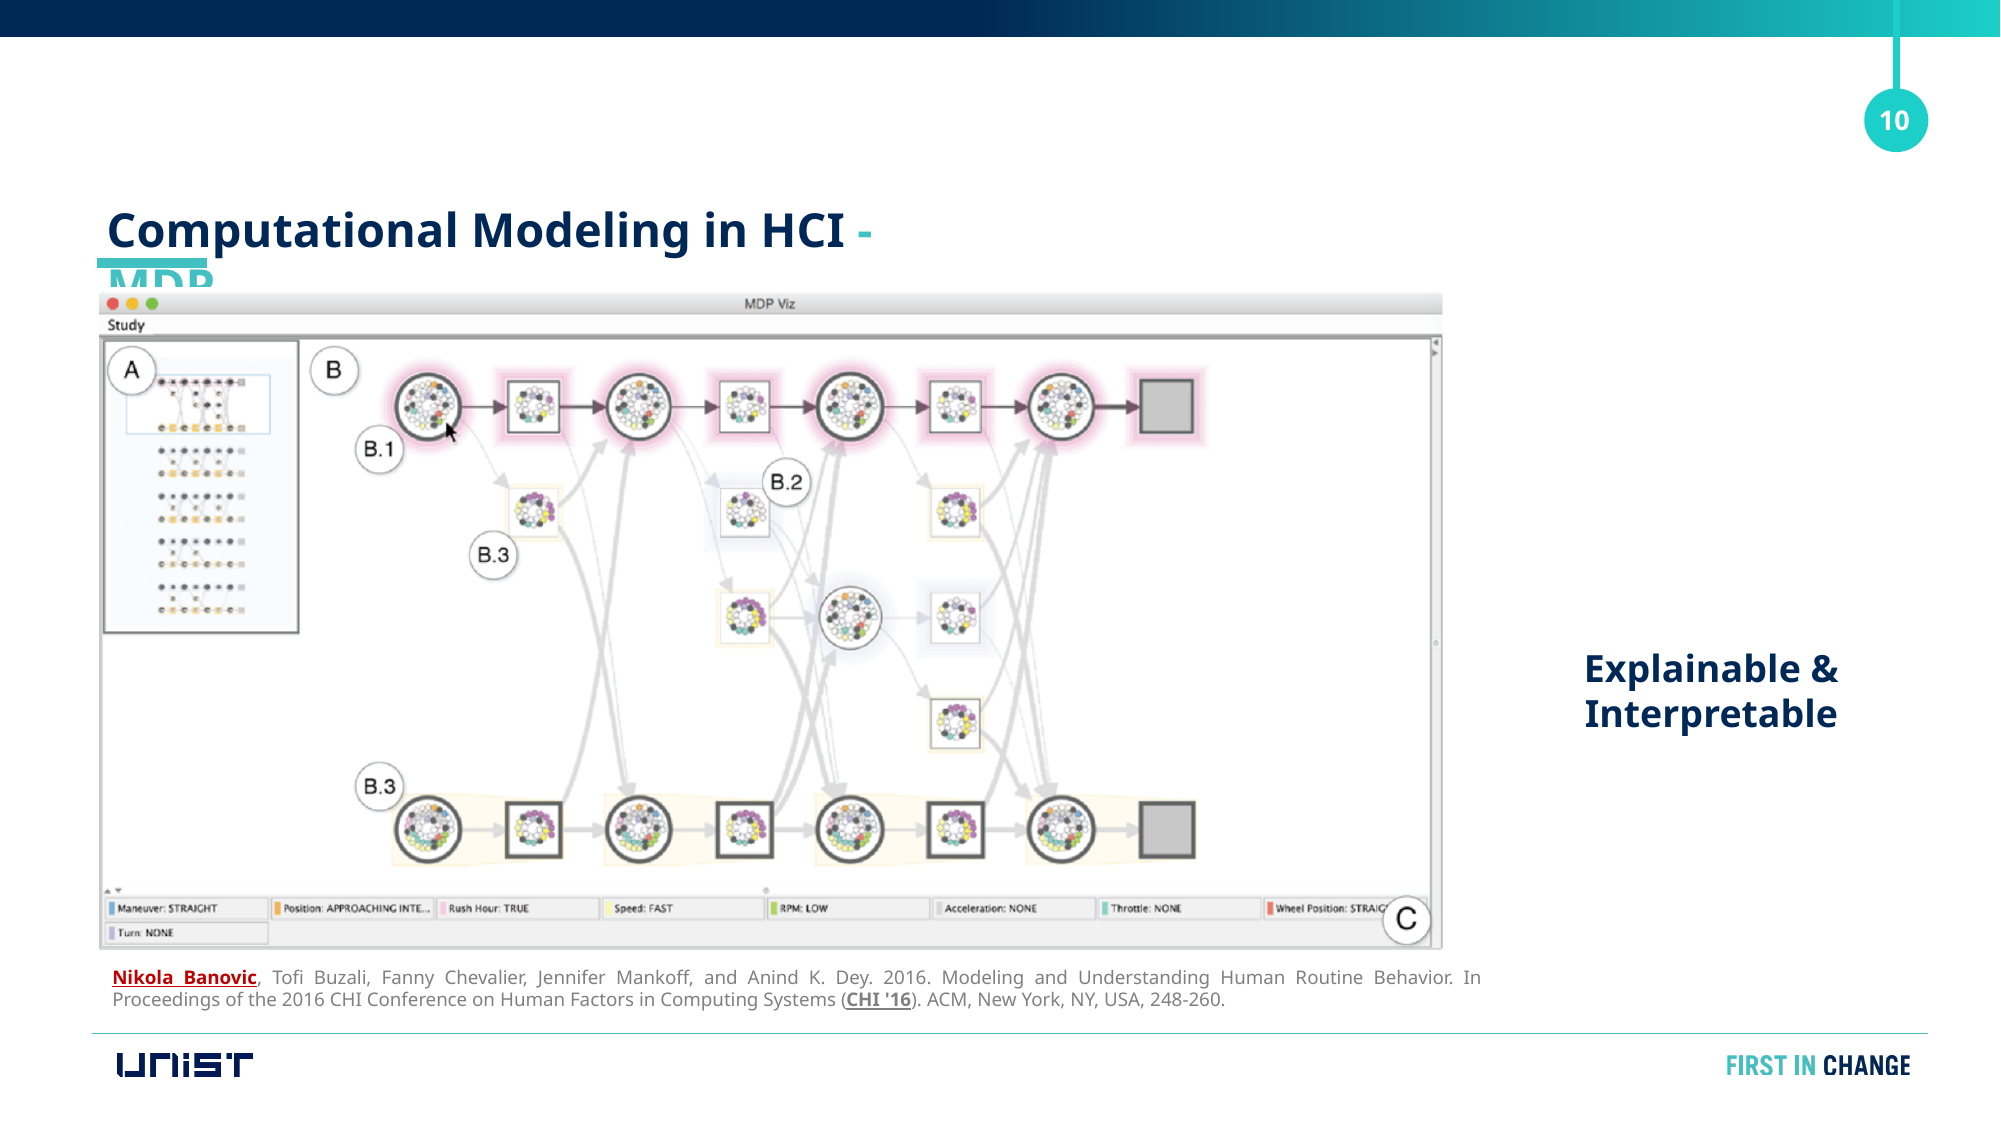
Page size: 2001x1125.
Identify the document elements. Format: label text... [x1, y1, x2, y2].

picture [91, 287, 1450, 958]
text_box Explainable & Interpretable [1450, 637, 1974, 743]
picture [1727, 1055, 1910, 1075]
picture [117, 1053, 253, 1077]
text_box Nikola Banovic, Tofi Buzali, Fanny Chevalier, Jennifer Mankoff, and Anind K. Dey. 2016. Modeling and Understanding Human Routine Behavior. In Proceedings of the 2016 CHI Conference on Human Factors in Computing Systems (CHI '16). ACM, New York, NY, USA, 248-260. [97, 957, 1496, 1018]
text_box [0, 0, 2000, 153]
text_box Computational Modeling in HCI - MDP [91, 192, 975, 287]
